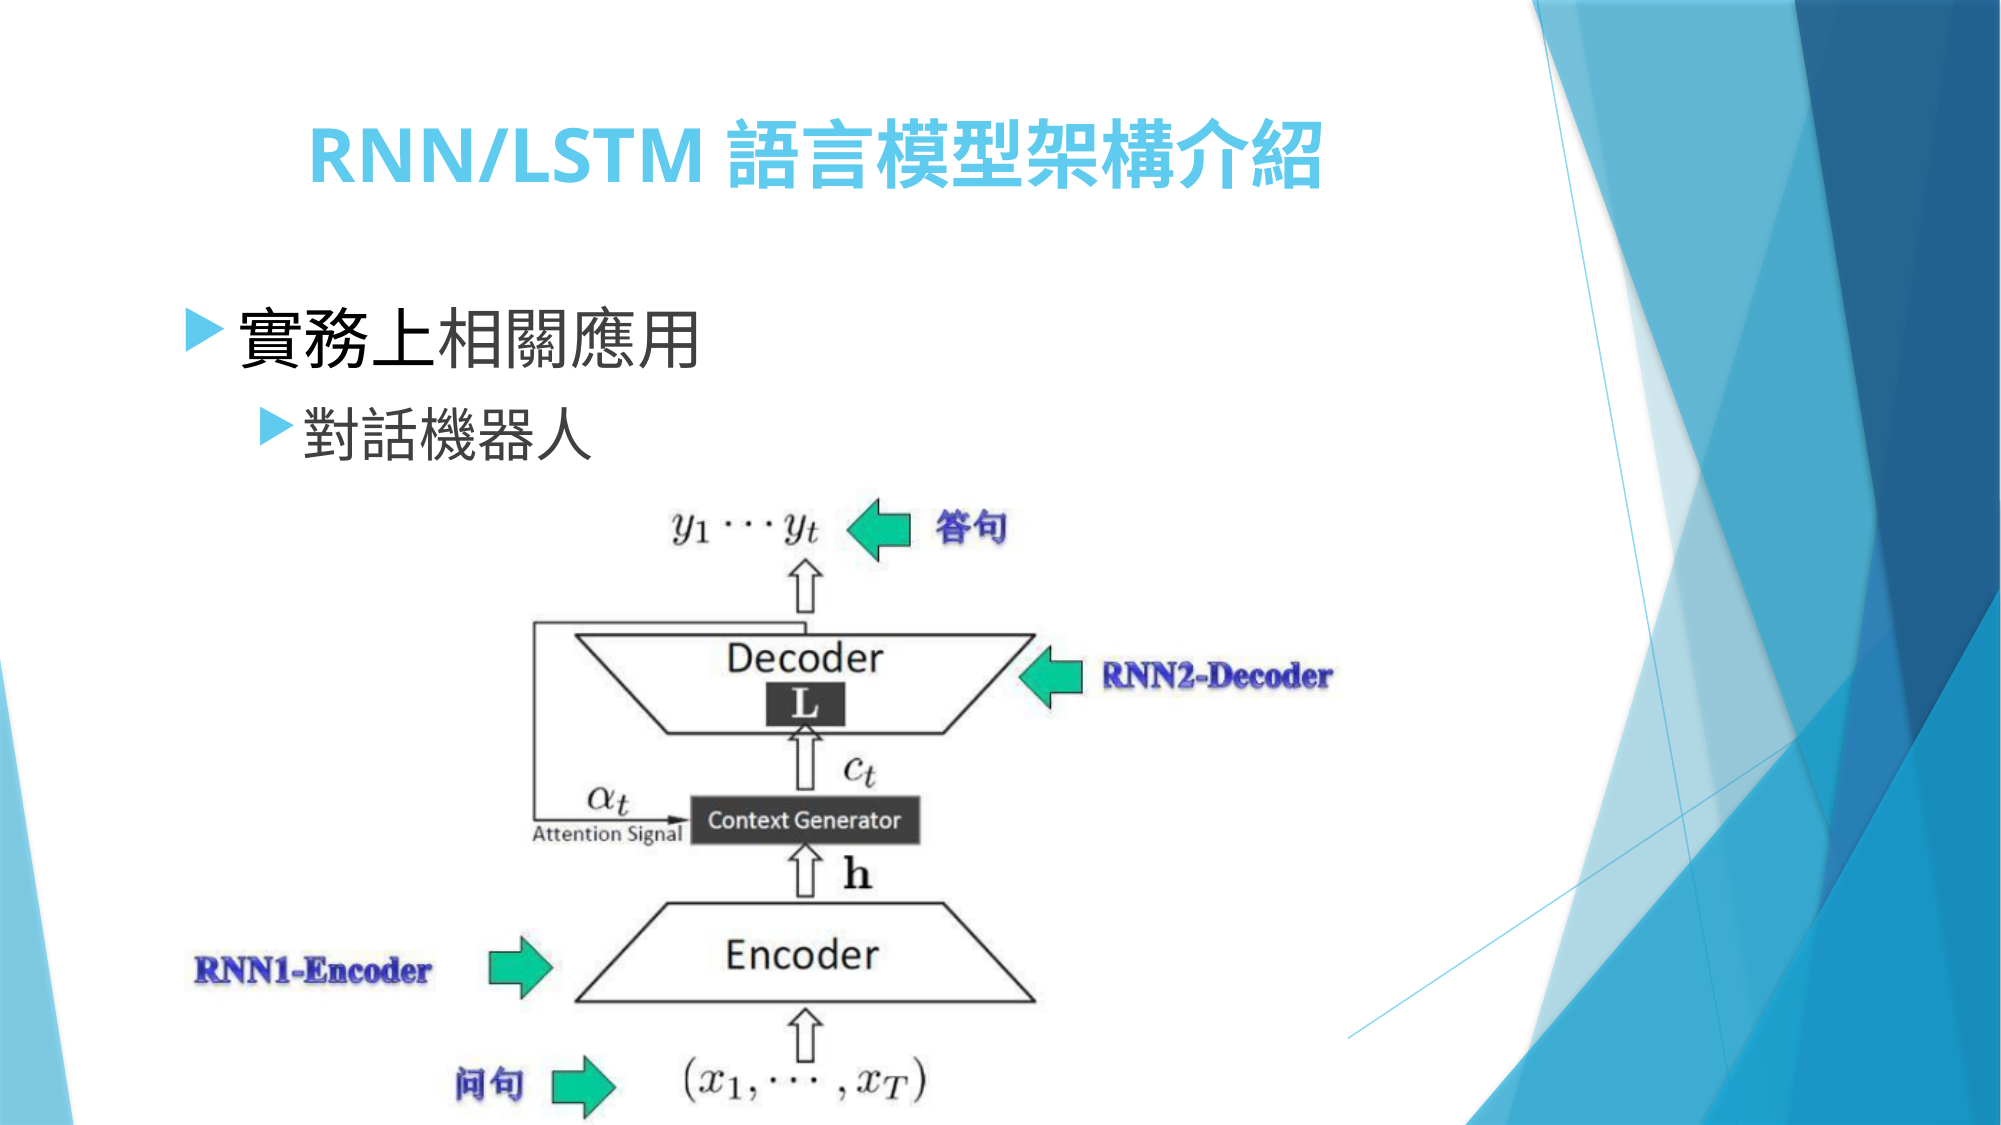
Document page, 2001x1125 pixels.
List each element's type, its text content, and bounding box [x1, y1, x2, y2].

picture [182, 486, 1349, 1125]
list 實務上相關應用 對話機器人 [165, 289, 1664, 1071]
title RNN/LSTM語言模型架構介紹 [111, 99, 1522, 317]
